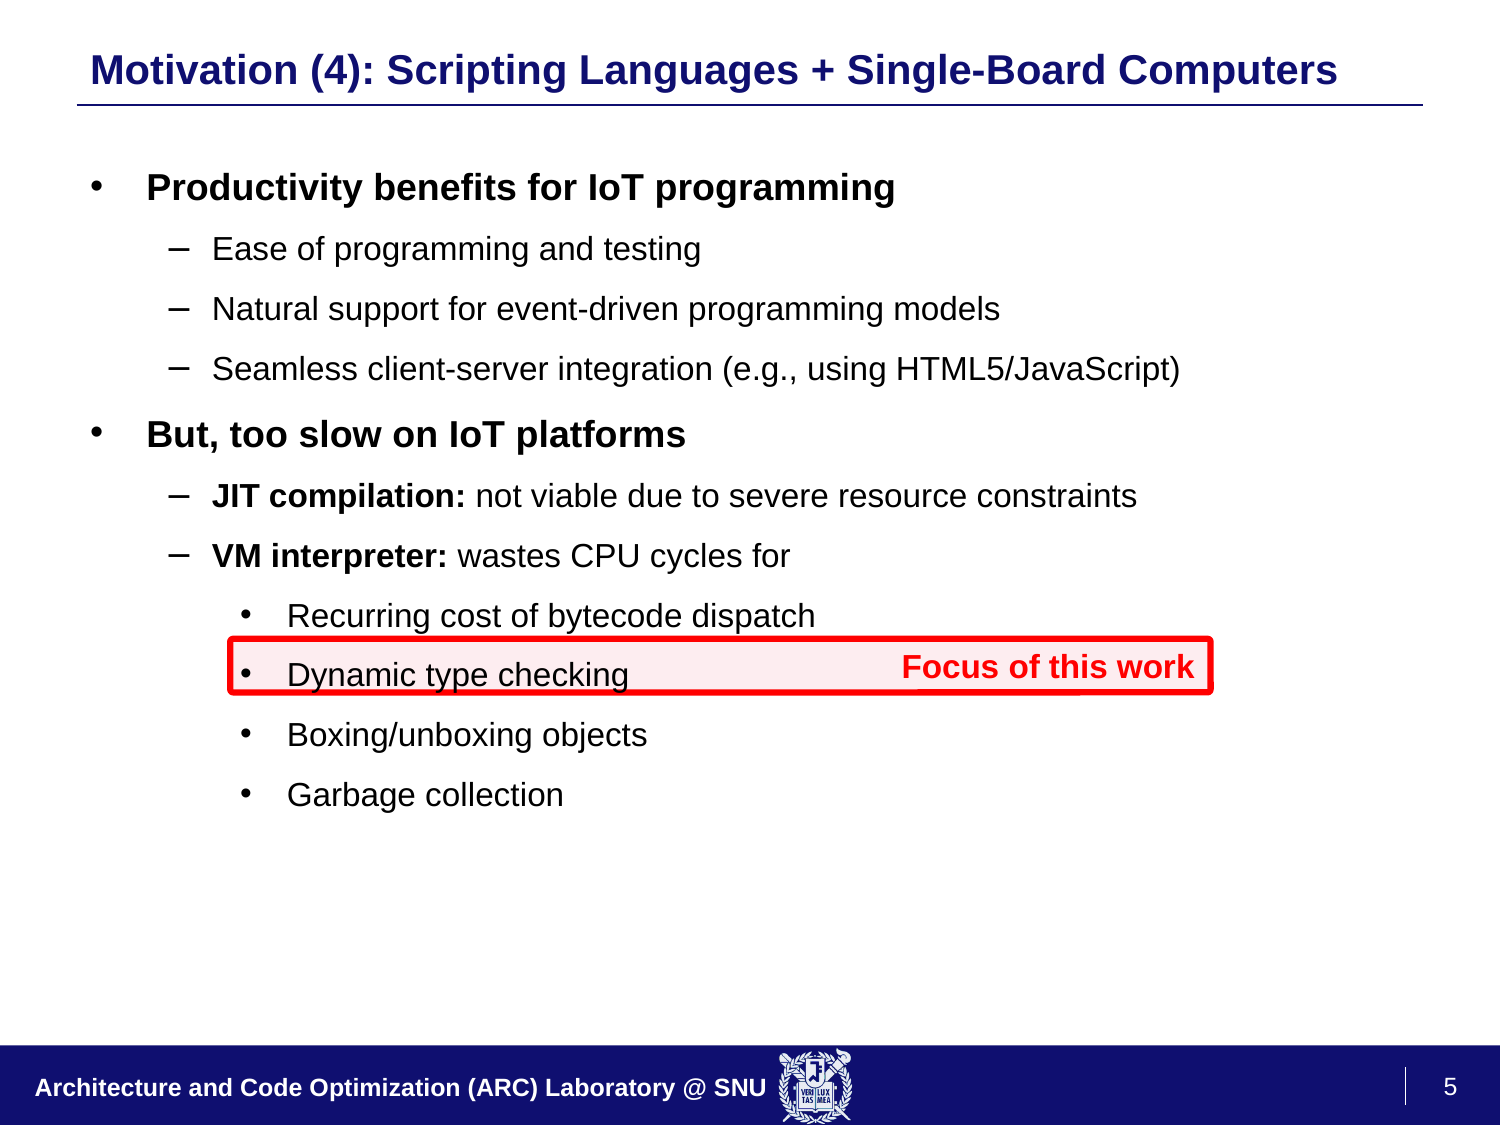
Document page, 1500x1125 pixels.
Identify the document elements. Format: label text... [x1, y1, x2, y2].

title Motivation (4): Scripting Languages + Single-Board Computers [75, 30, 1425, 105]
list Productivity benefits for IoT programming Ease of programming and testing Natural support for event-driven programming models Seamless client-server integration (e.g., using HTML5/JavaScript) But, too slow on IoT platforms JIT compilation: not viable due to severe resource constraints VM interpreter: wastes CPU cycles for Recurring cost of bytecode dispatch Dynamic type checking Boxing/unboxing objects Garbage collection [75, 125, 1425, 1012]
picture [773, 1047, 857, 1125]
slide_number 5 [1411, 1046, 1490, 1125]
